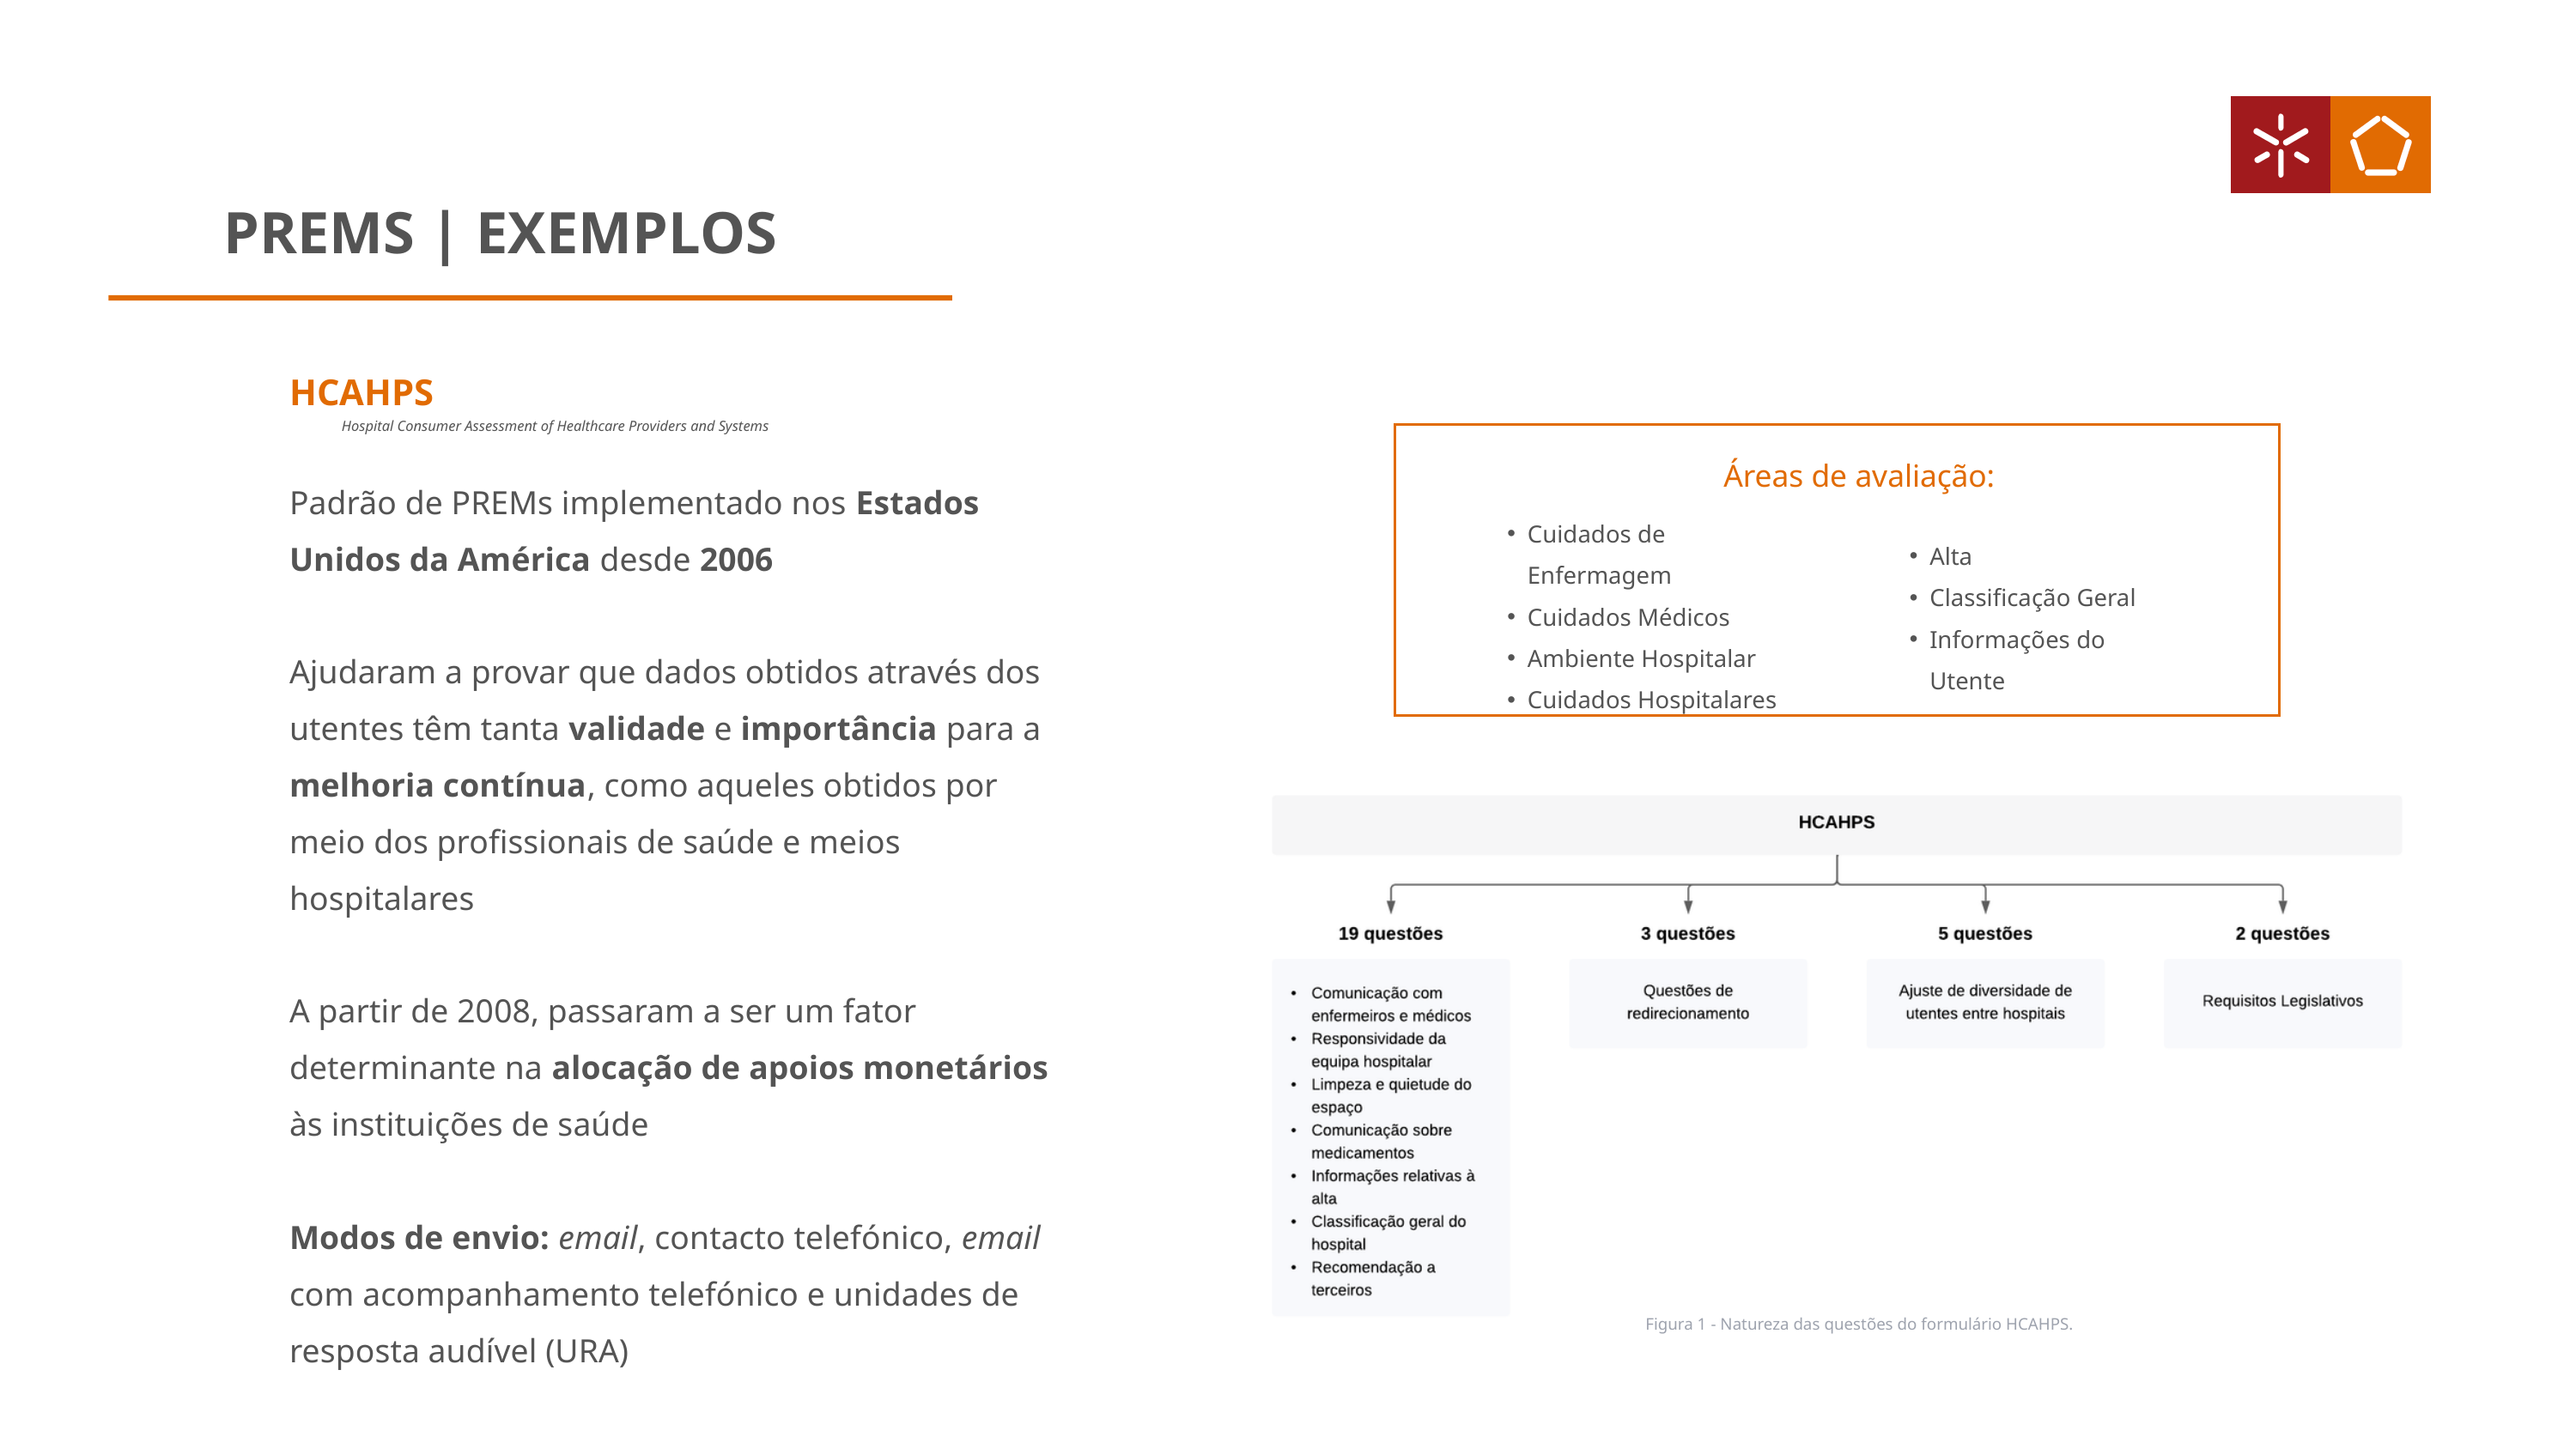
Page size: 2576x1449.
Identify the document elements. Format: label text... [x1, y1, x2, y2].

text_box Padrão de PREMs implementado nos Estados Unidos da América desde 2006 Ajudaram a provar que dados obtidos através dos utentes têm tanta validade e importância para a melhoria contínua, como aqueles obtidos por meio dos profissionais de saúde e meios hospitalares A partir de 2008, passaram a ser um fator determinante na alocação de apoios monetários às instituições de saúde Modos de envio: email, contacto telefónico, email com acompanhamento telefónico e unidades de resposta audível (URA) [289, 464, 1060, 1426]
text_box PREMS | EXEMPLOS [48, 185, 952, 265]
text_box [2229, 96, 2432, 193]
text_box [1394, 424, 2280, 716]
text_box Hospital Consumer Assessment of Healthcare Providers and Systems [341, 409, 769, 435]
text_box Figura 1 - Natureza das questões do formulário HCAHPS. [1338, 1305, 2380, 1334]
text_box [1242, 766, 2432, 1346]
text_box HCAHPS [289, 349, 434, 413]
